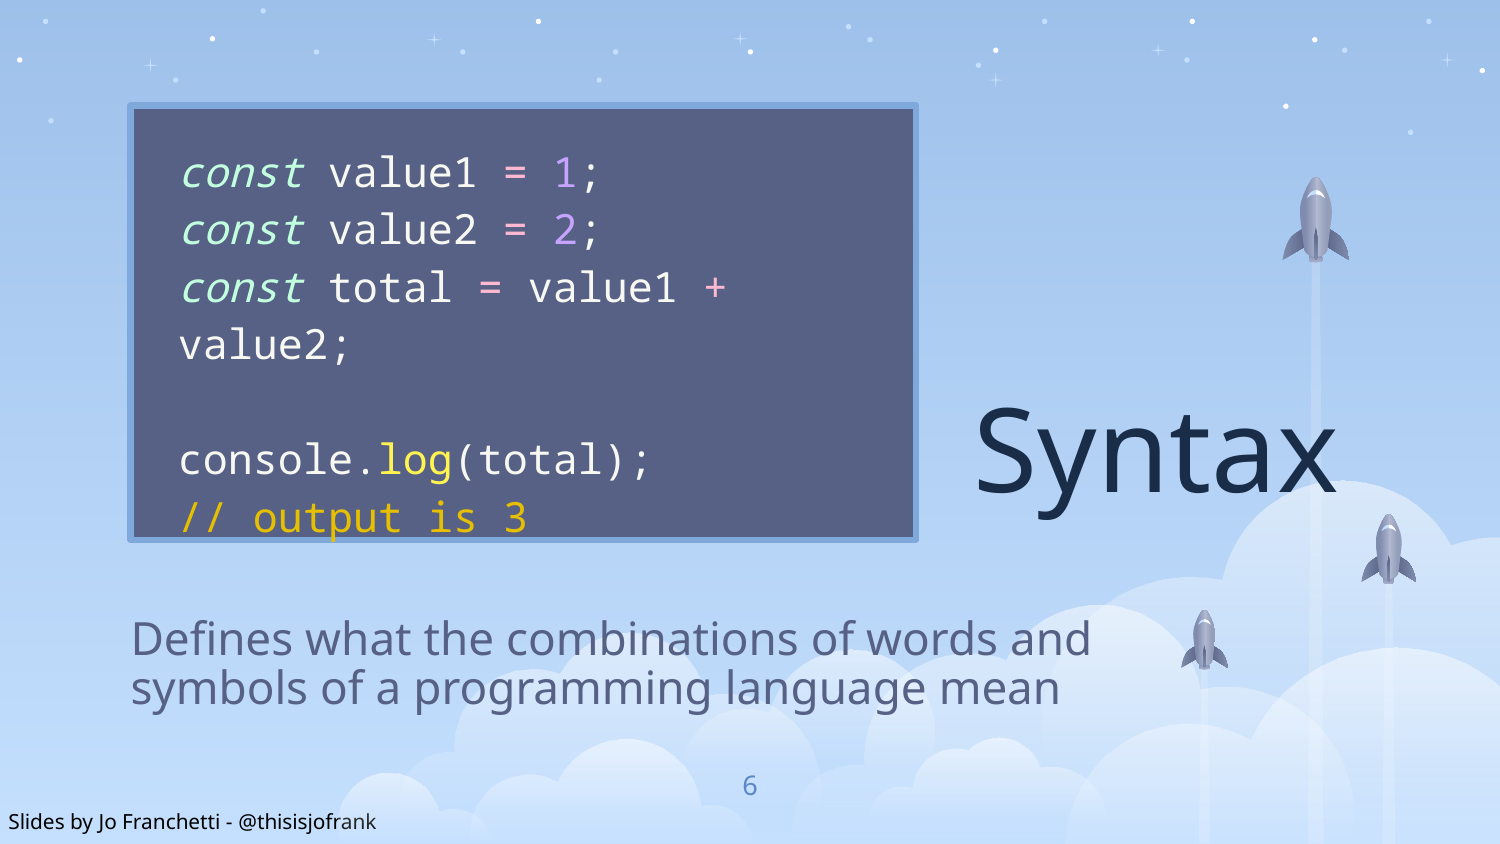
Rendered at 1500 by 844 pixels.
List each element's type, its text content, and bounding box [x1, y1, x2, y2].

title const value1 = 1; const value2 = 2; const total = value1 + value2; console.log(total); // output is 3 [177, 138, 881, 523]
text_box [130, 105, 916, 540]
text_box Syntax [958, 376, 1443, 533]
title Defines what the combinations of words and symbols of a programming language mean [130, 649, 1164, 715]
slide_number ‹#› [705, 754, 795, 819]
